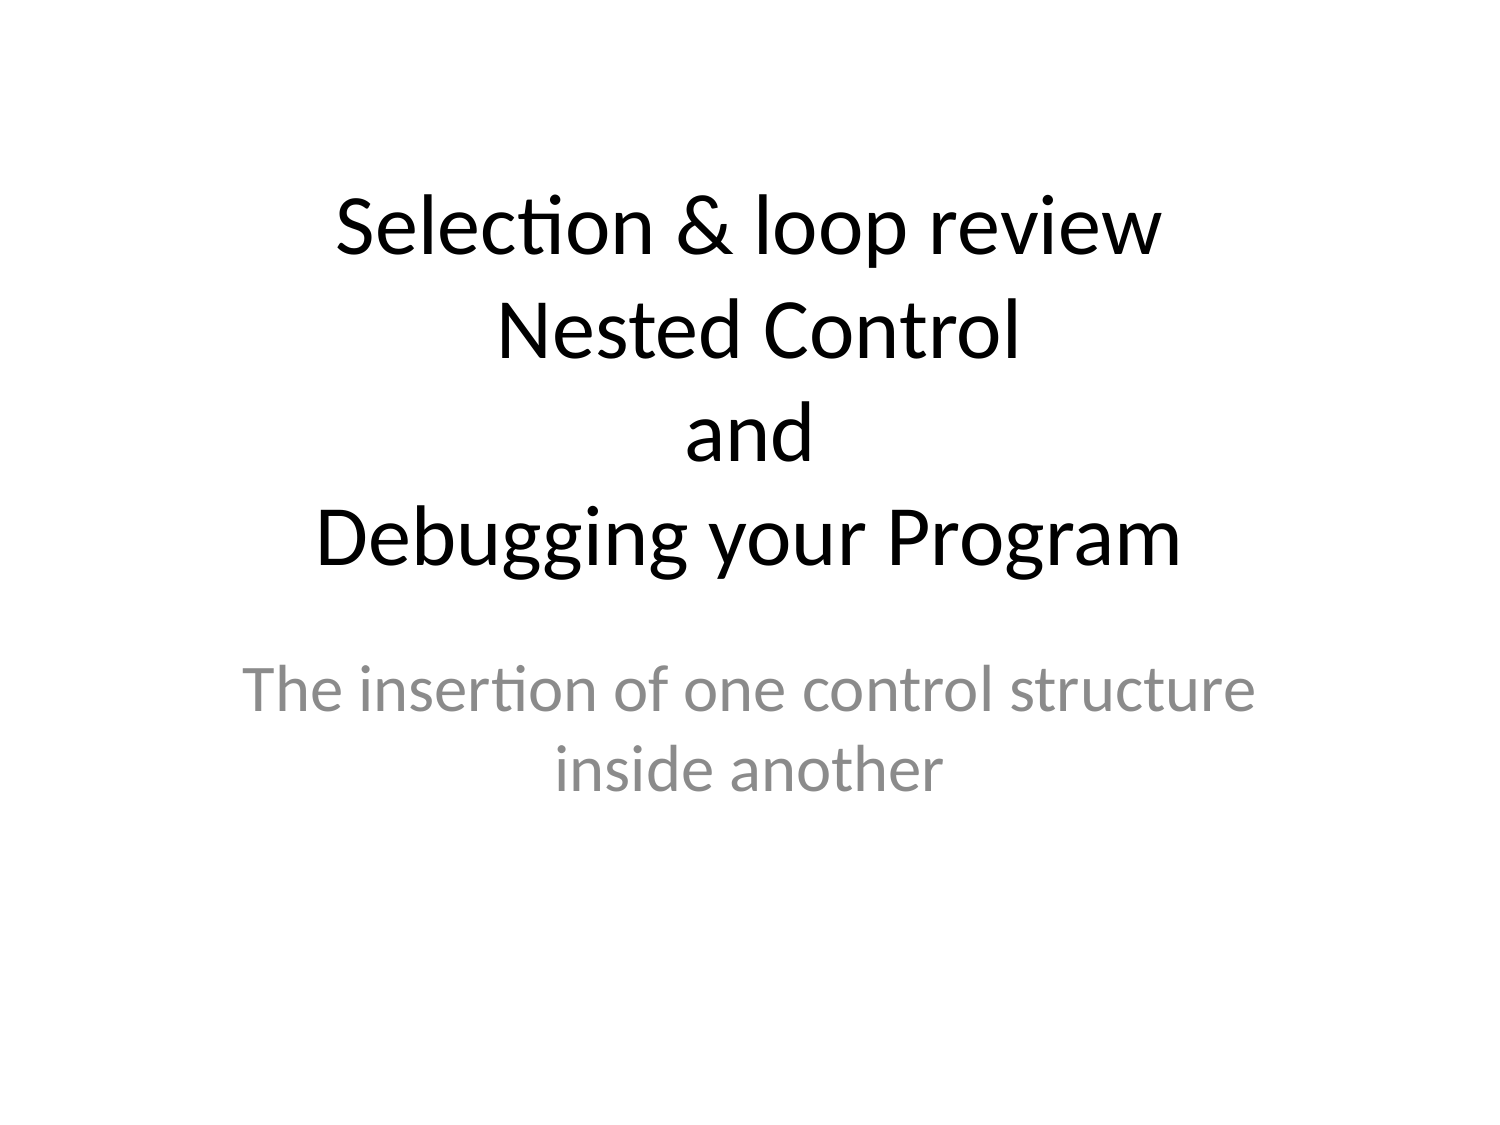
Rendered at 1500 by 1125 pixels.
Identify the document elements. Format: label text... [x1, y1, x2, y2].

subtitle The insertion of one control structure inside another [225, 637, 1275, 925]
title Selection & loop review Nested Control and Debugging your Program [112, 160, 1388, 591]
